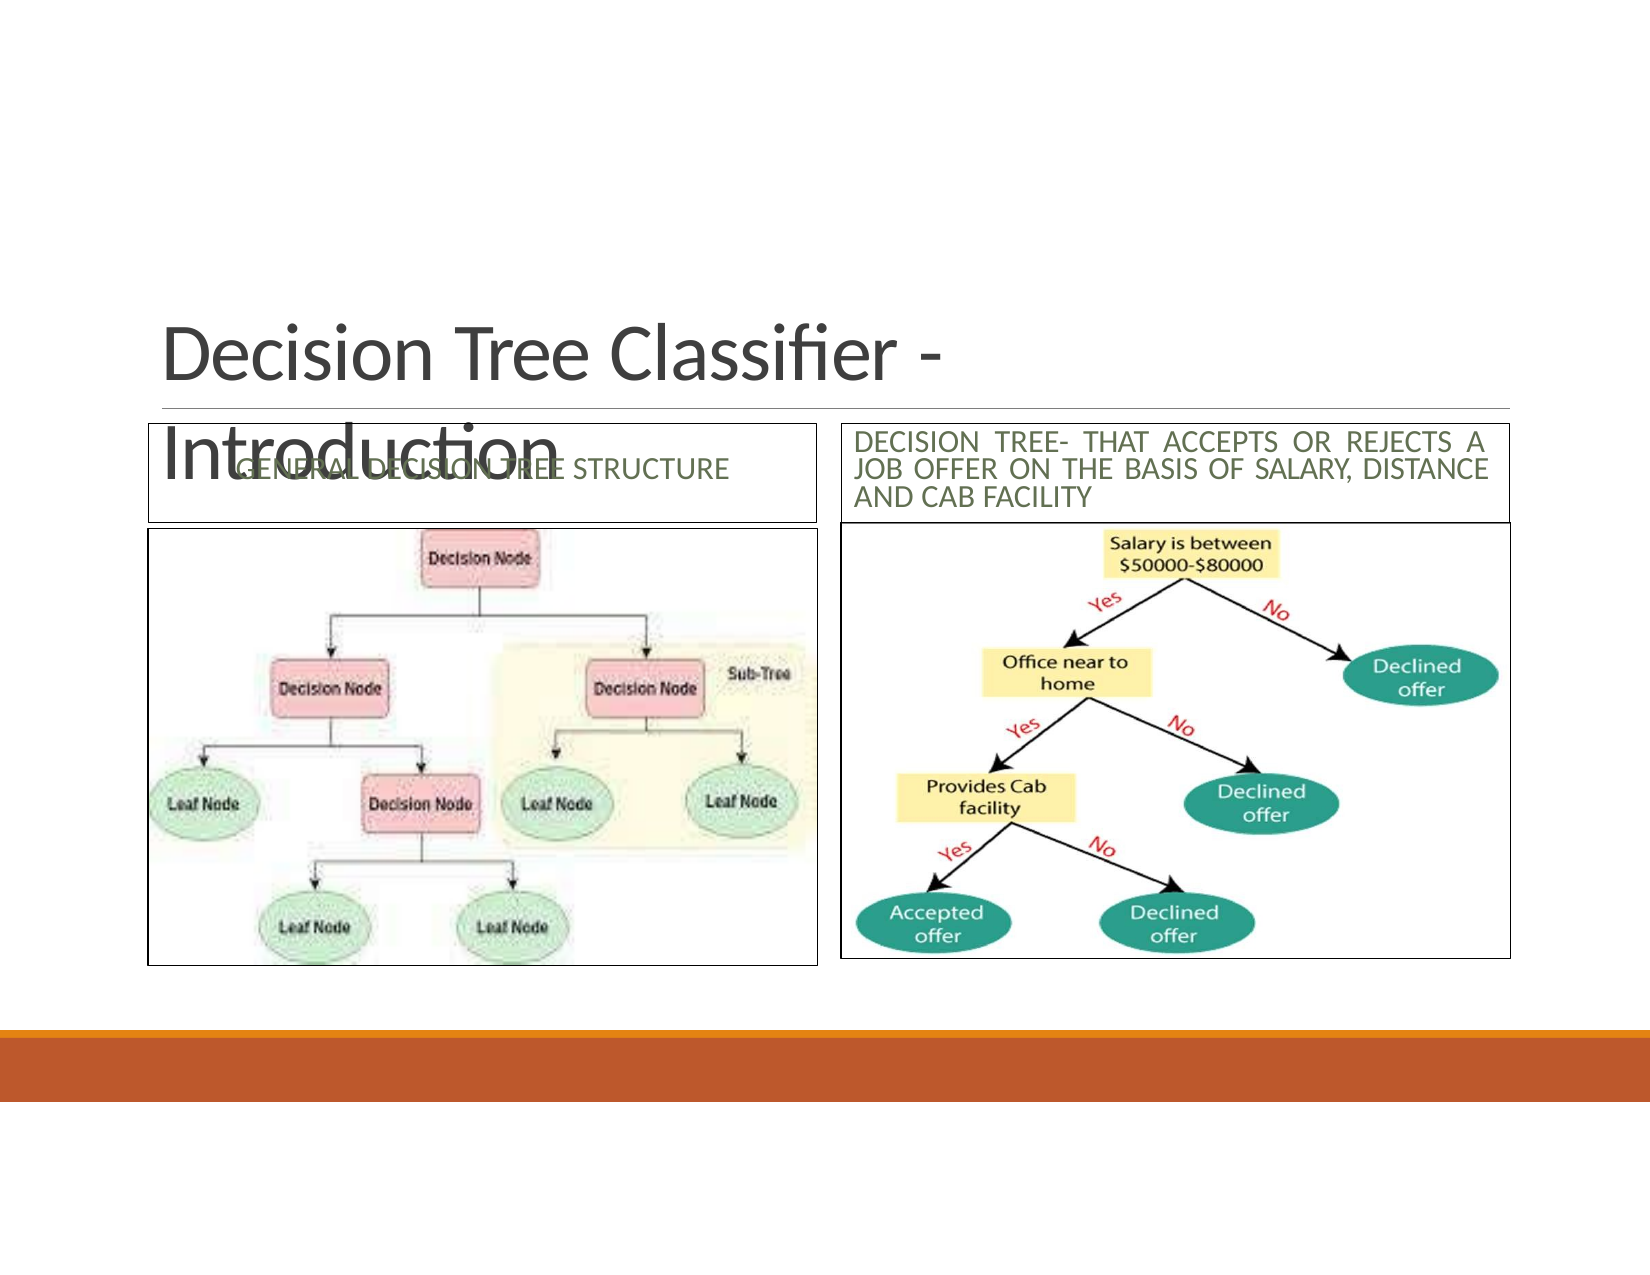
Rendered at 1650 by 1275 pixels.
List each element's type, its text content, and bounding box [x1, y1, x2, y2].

text_box [148, 486, 817, 523]
text_box GENERAL DECISION TREE STRUCTURE [148, 444, 817, 486]
picture [0, 1030, 1650, 1102]
title Decision Tree Classifier - Introduction [158, 296, 1362, 512]
text_box [148, 423, 817, 444]
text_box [147, 527, 819, 967]
text_box DECISION TREE- THAT ACCEPTS OR REJECTS A JOB OFFER ON THE BASIS OF SALARY, DISTANCE AND CAB FACILITY [841, 416, 1510, 513]
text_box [840, 521, 1512, 960]
text_box [841, 513, 1510, 521]
